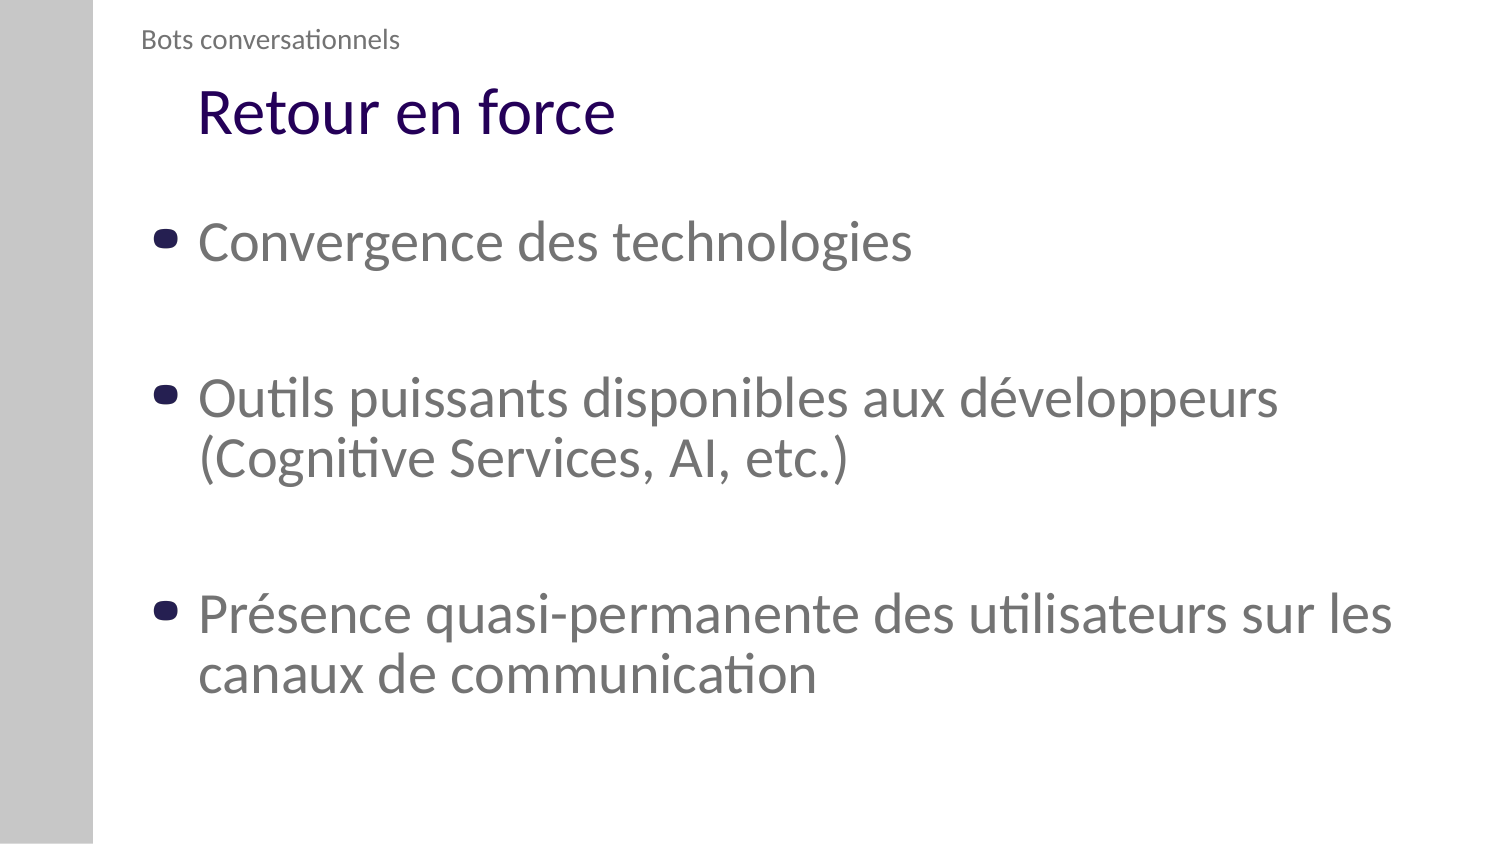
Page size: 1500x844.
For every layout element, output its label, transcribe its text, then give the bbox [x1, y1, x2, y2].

picture [153, 600, 178, 621]
picture [153, 384, 178, 405]
list Bots conversationnels [141, 25, 692, 56]
title Retour en force [197, 80, 1454, 189]
list Convergence des technologies Outils puissants disponibles aux développeurs (Cognitive Services, AI, etc.) Présence quasi-permanente des utilisateurs sur les canaux de communication [153, 213, 1454, 711]
picture [153, 228, 178, 249]
